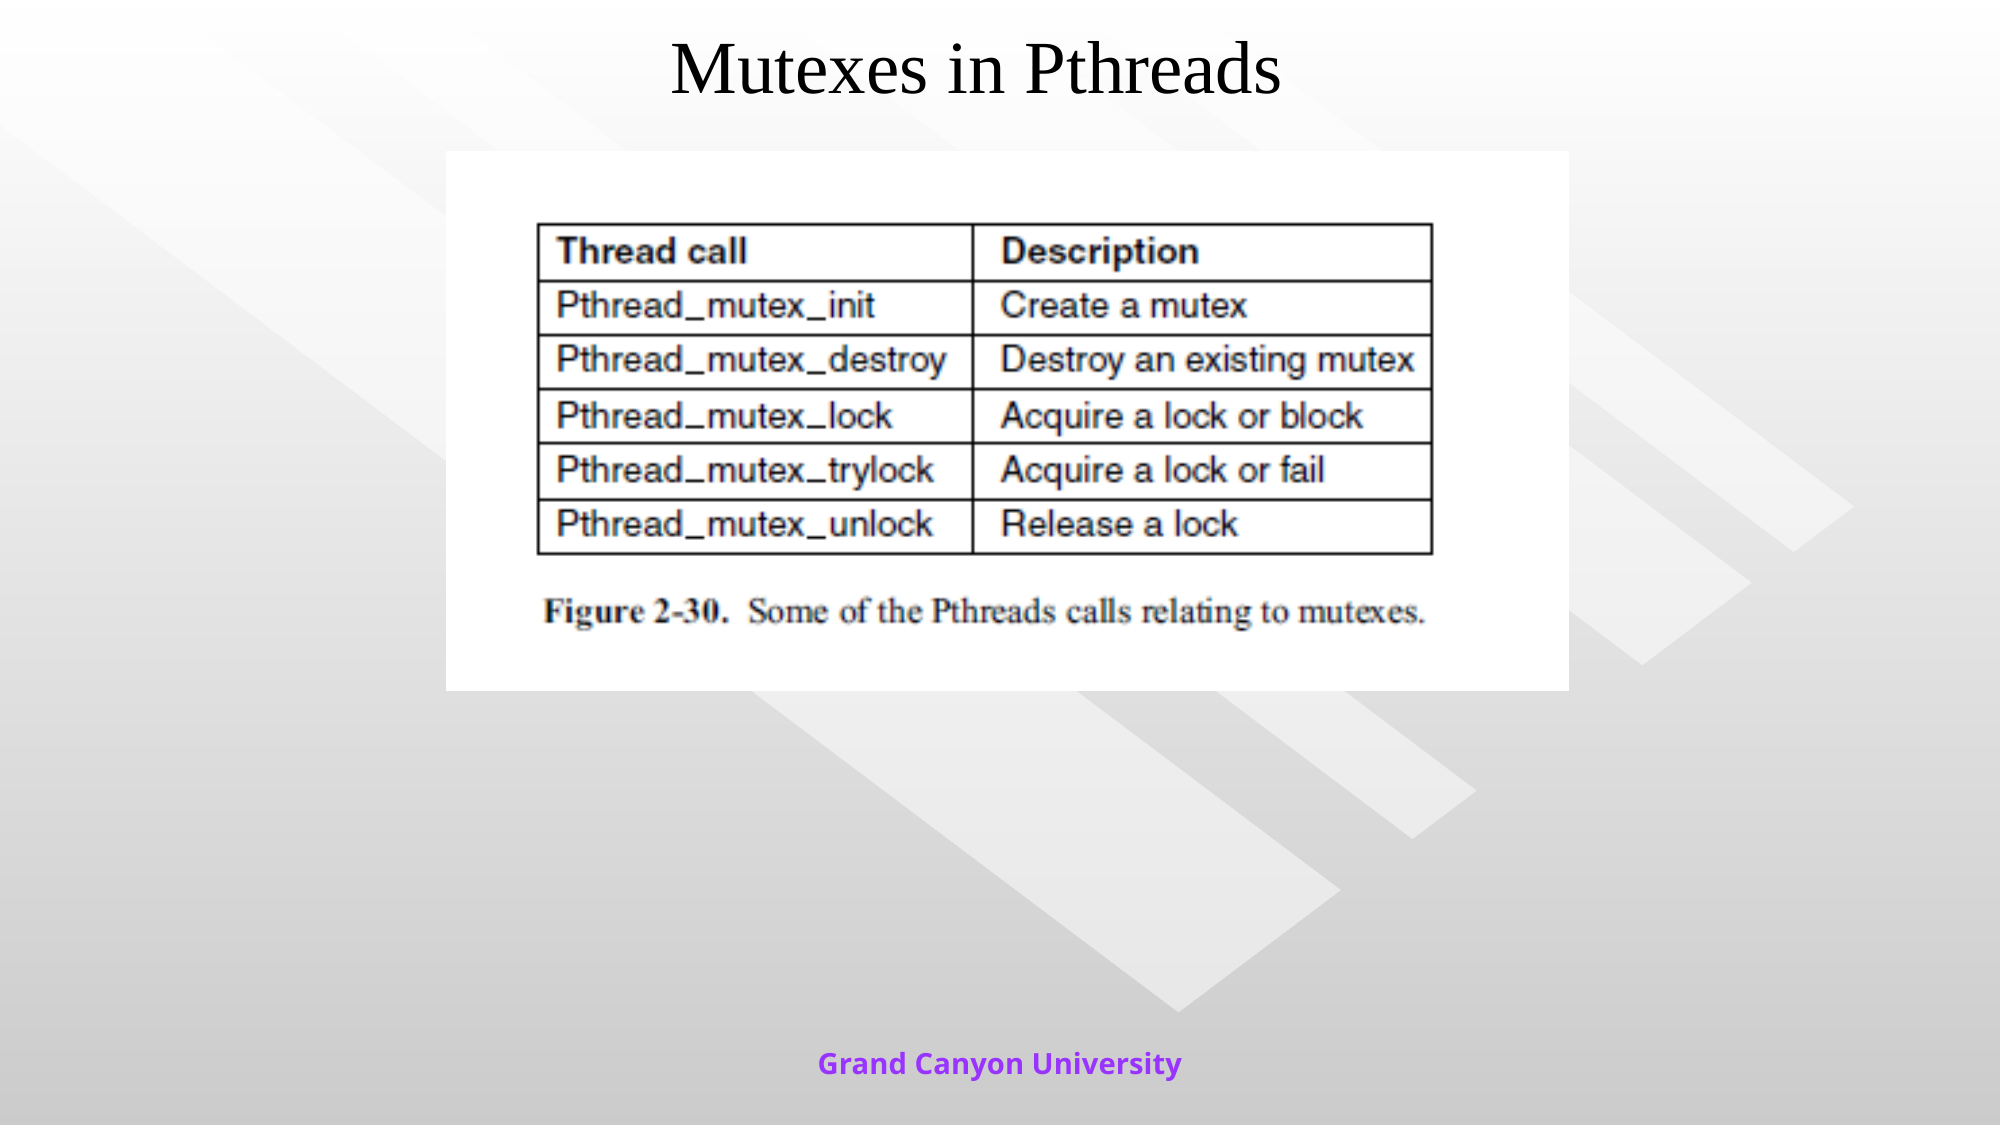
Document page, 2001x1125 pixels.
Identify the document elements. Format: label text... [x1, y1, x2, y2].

picture [446, 151, 1569, 692]
title Mutexes in Pthreads [337, 0, 1616, 127]
footer Grand Canyon University [683, 1025, 1317, 1100]
